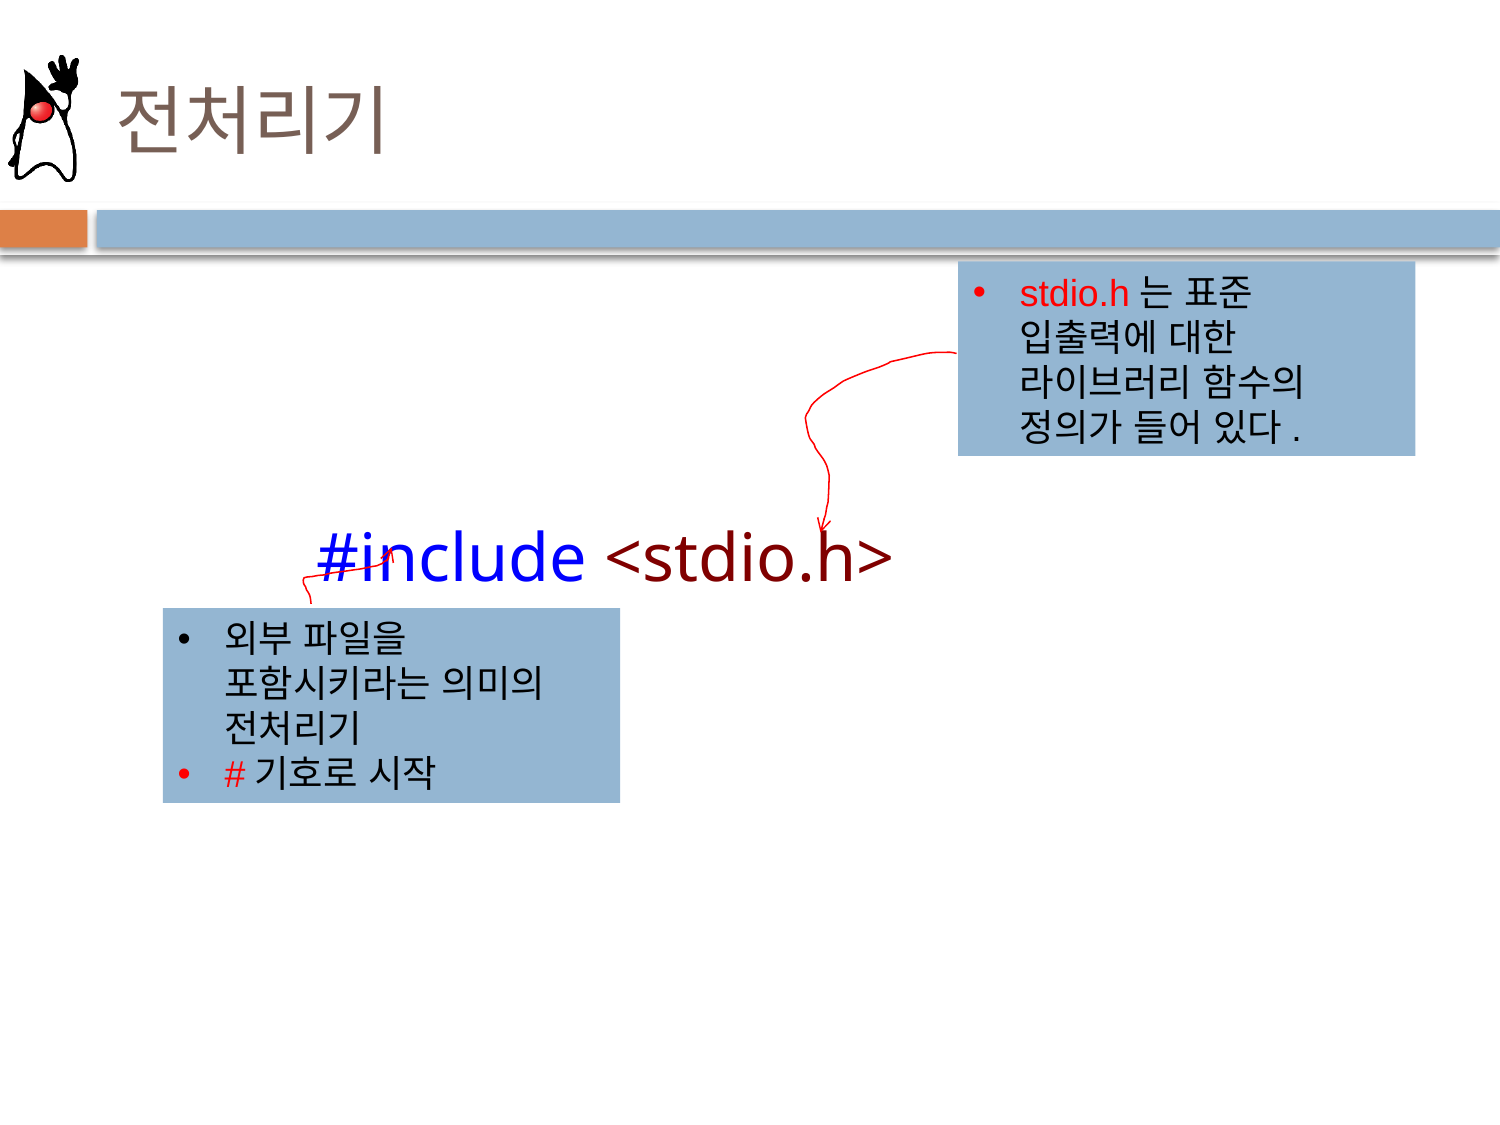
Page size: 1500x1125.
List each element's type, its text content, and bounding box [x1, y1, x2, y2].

title 전처리기 [100, 37, 1438, 200]
text_box [805, 352, 957, 533]
text_box #include <stdio.h> [302, 516, 1023, 603]
text_box stdio.h는 표준 입출력에 대한 라이브러리 함수의 정의가 들어 있다. [958, 261, 1416, 456]
text_box 외부 파일을 포함시키라는 의미의 전처리기 #기호로 시작 [162, 608, 621, 803]
text_box [303, 547, 394, 604]
picture [8, 55, 79, 182]
